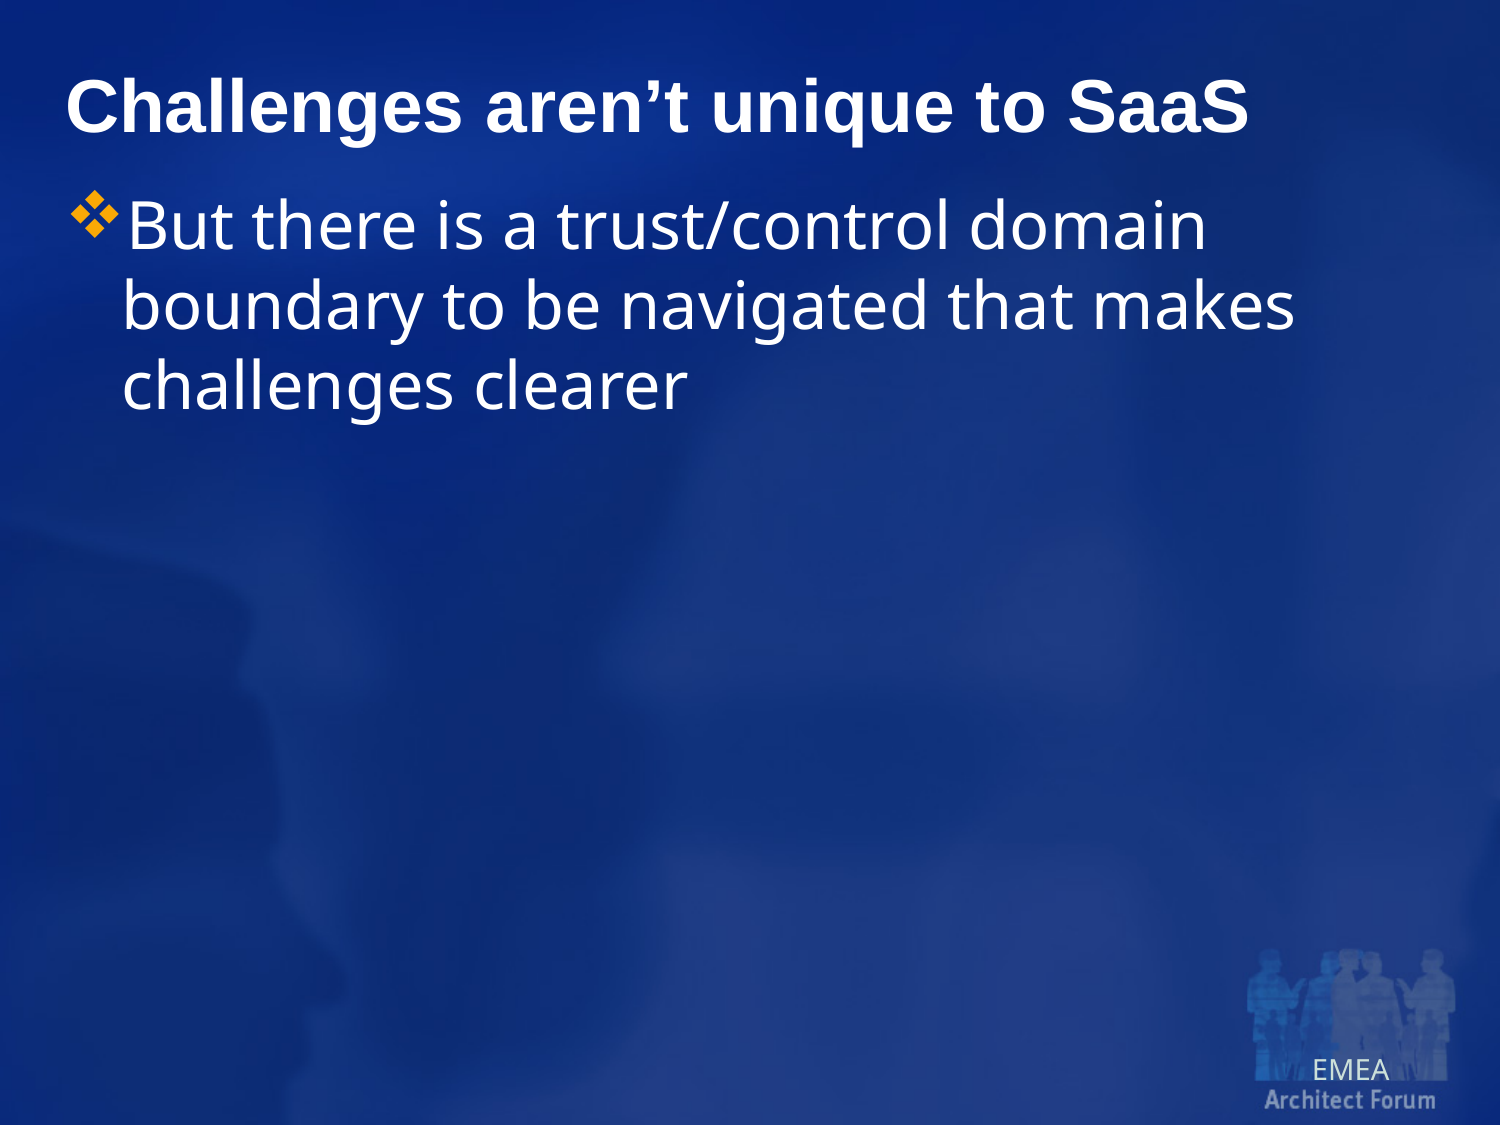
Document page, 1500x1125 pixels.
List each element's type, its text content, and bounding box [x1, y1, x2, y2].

list But there is a trust/control domain boundary to be navigated that makes challenges clearer [50, 174, 1450, 1054]
title Challenges aren’t unique to SaaS [49, 49, 1451, 138]
picture [0, 0, 1500, 1125]
